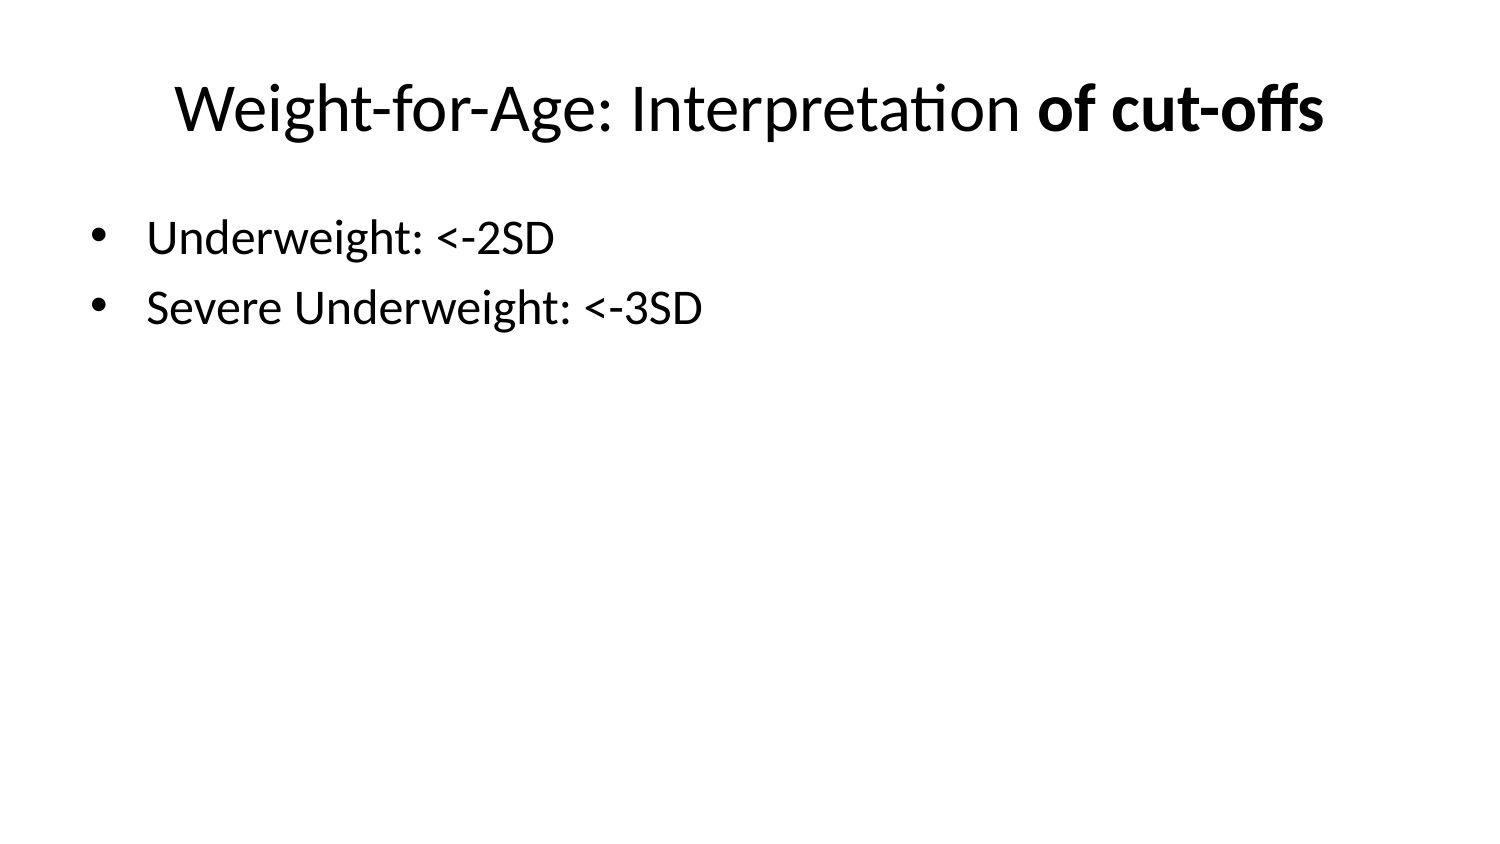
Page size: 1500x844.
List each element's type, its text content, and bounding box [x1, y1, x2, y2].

title Weight-for-Age: Interpretation of cut-offs [75, 33, 1425, 175]
list Underweight: <-2SD Severe Underweight: <-3SD [75, 196, 1425, 754]
